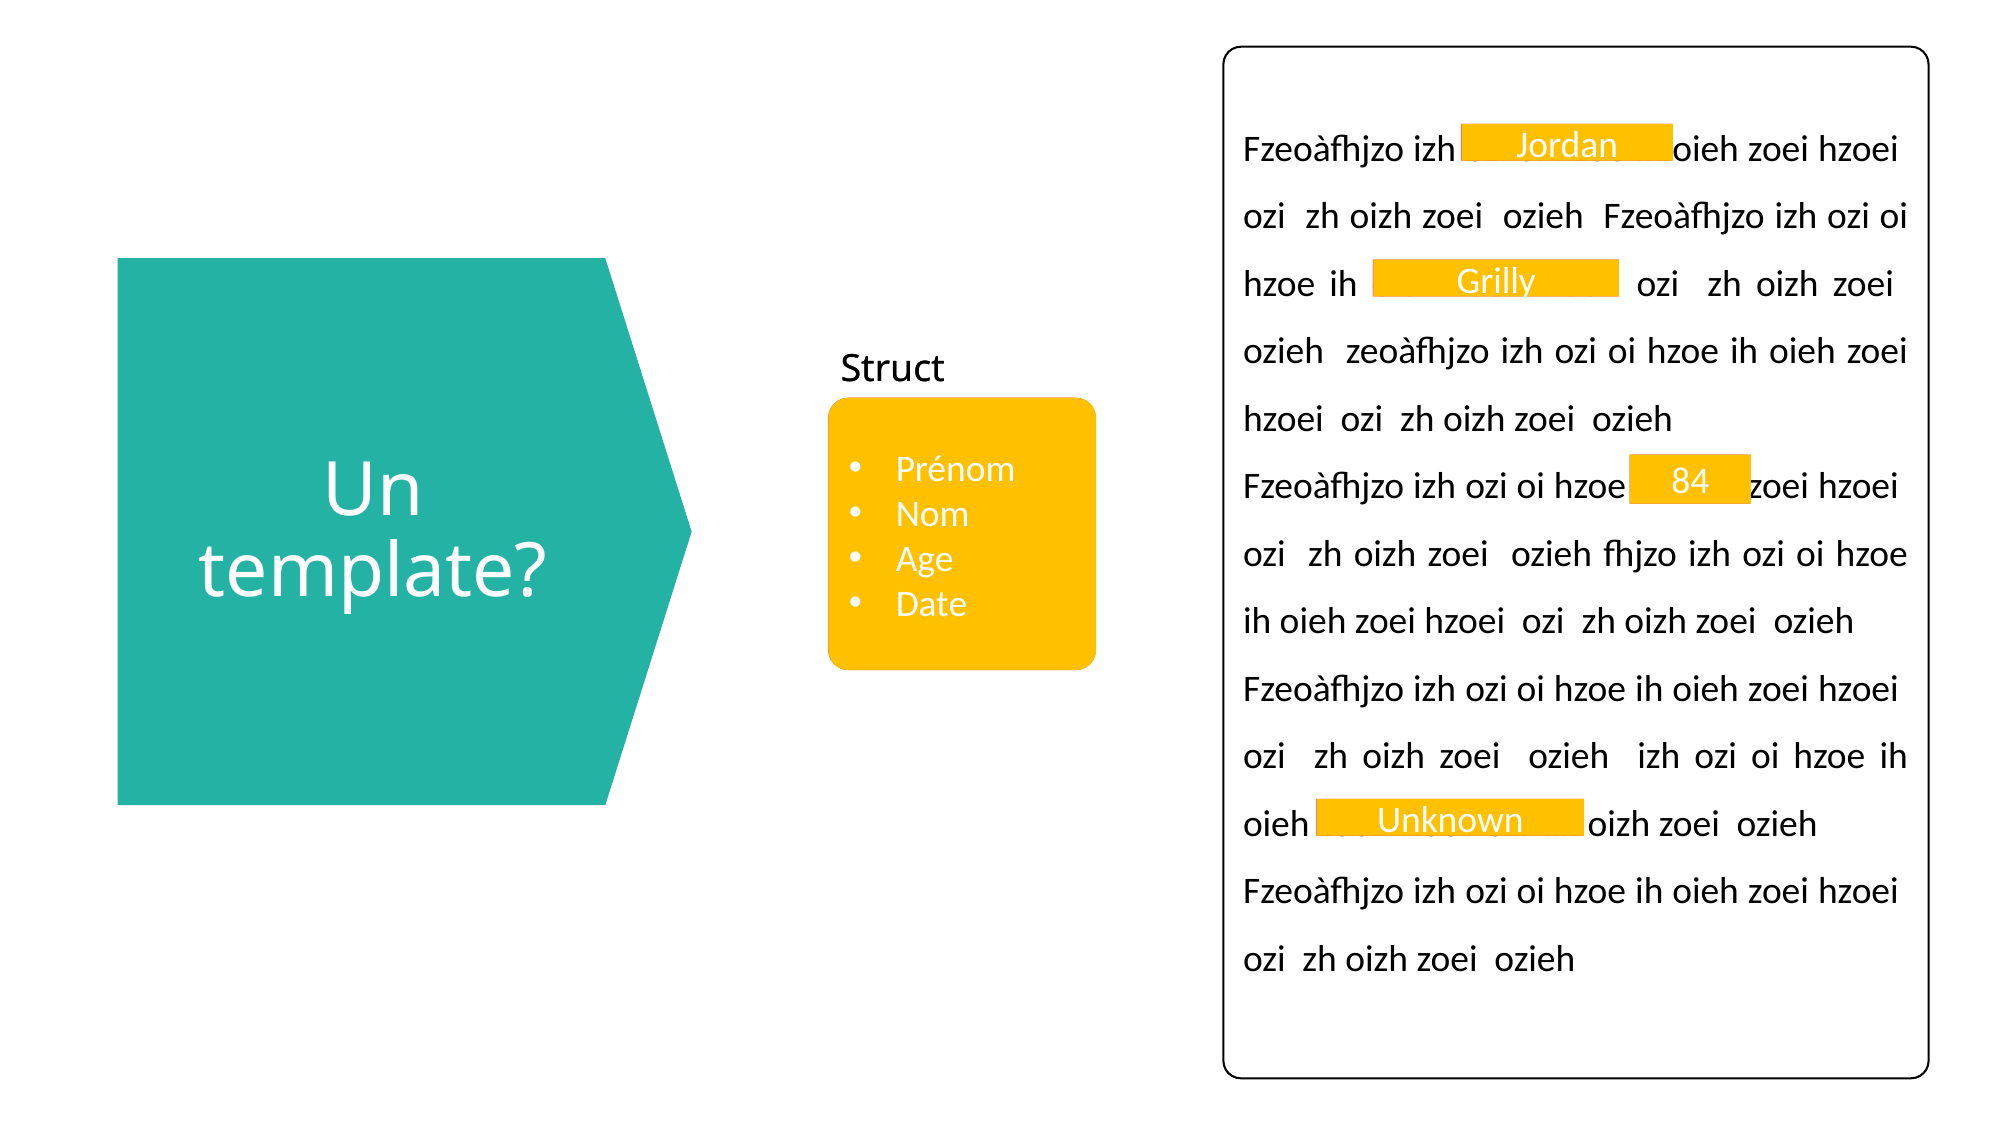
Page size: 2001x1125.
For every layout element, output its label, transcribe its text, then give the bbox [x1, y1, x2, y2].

title Un template? [157, 322, 590, 741]
text_box Fzeoàfhjzo izh ozi oi hzoe ih oieh zoei hzoei ozi zh oizh zoei ozieh Fzeoàfhjzo izh ozi oi hzoe ih oieh zoei hzoei ozi zh oizh zoei ozieh zeoàfhjzo izh ozi oi hzoe ih oieh zoei hzoei ozi zh oizh zoei ozieh Fzeoàfhjzo izh ozi oi hzoe ih oieh zoei hzoei ozi zh oizh zoei ozieh fhjzo izh ozi oi hzoe ih oieh zoei hzoei ozi zh oizh zoei ozieh Fzeoàfhjzo izh ozi oi hzoe ih oieh zoei hzoei ozi zh oizh zoei ozieh izh ozi oi hzoe ih oieh zoei hzoei ozi zh oizh zoei ozieh Fzeoàfhjzo izh ozi oi hzoe ih oieh zoei hzoei ozi zh oizh zoei ozieh [1222, 45, 1930, 1080]
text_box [819, 337, 1097, 671]
text_box [116, 257, 693, 807]
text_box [1316, 123, 1751, 836]
